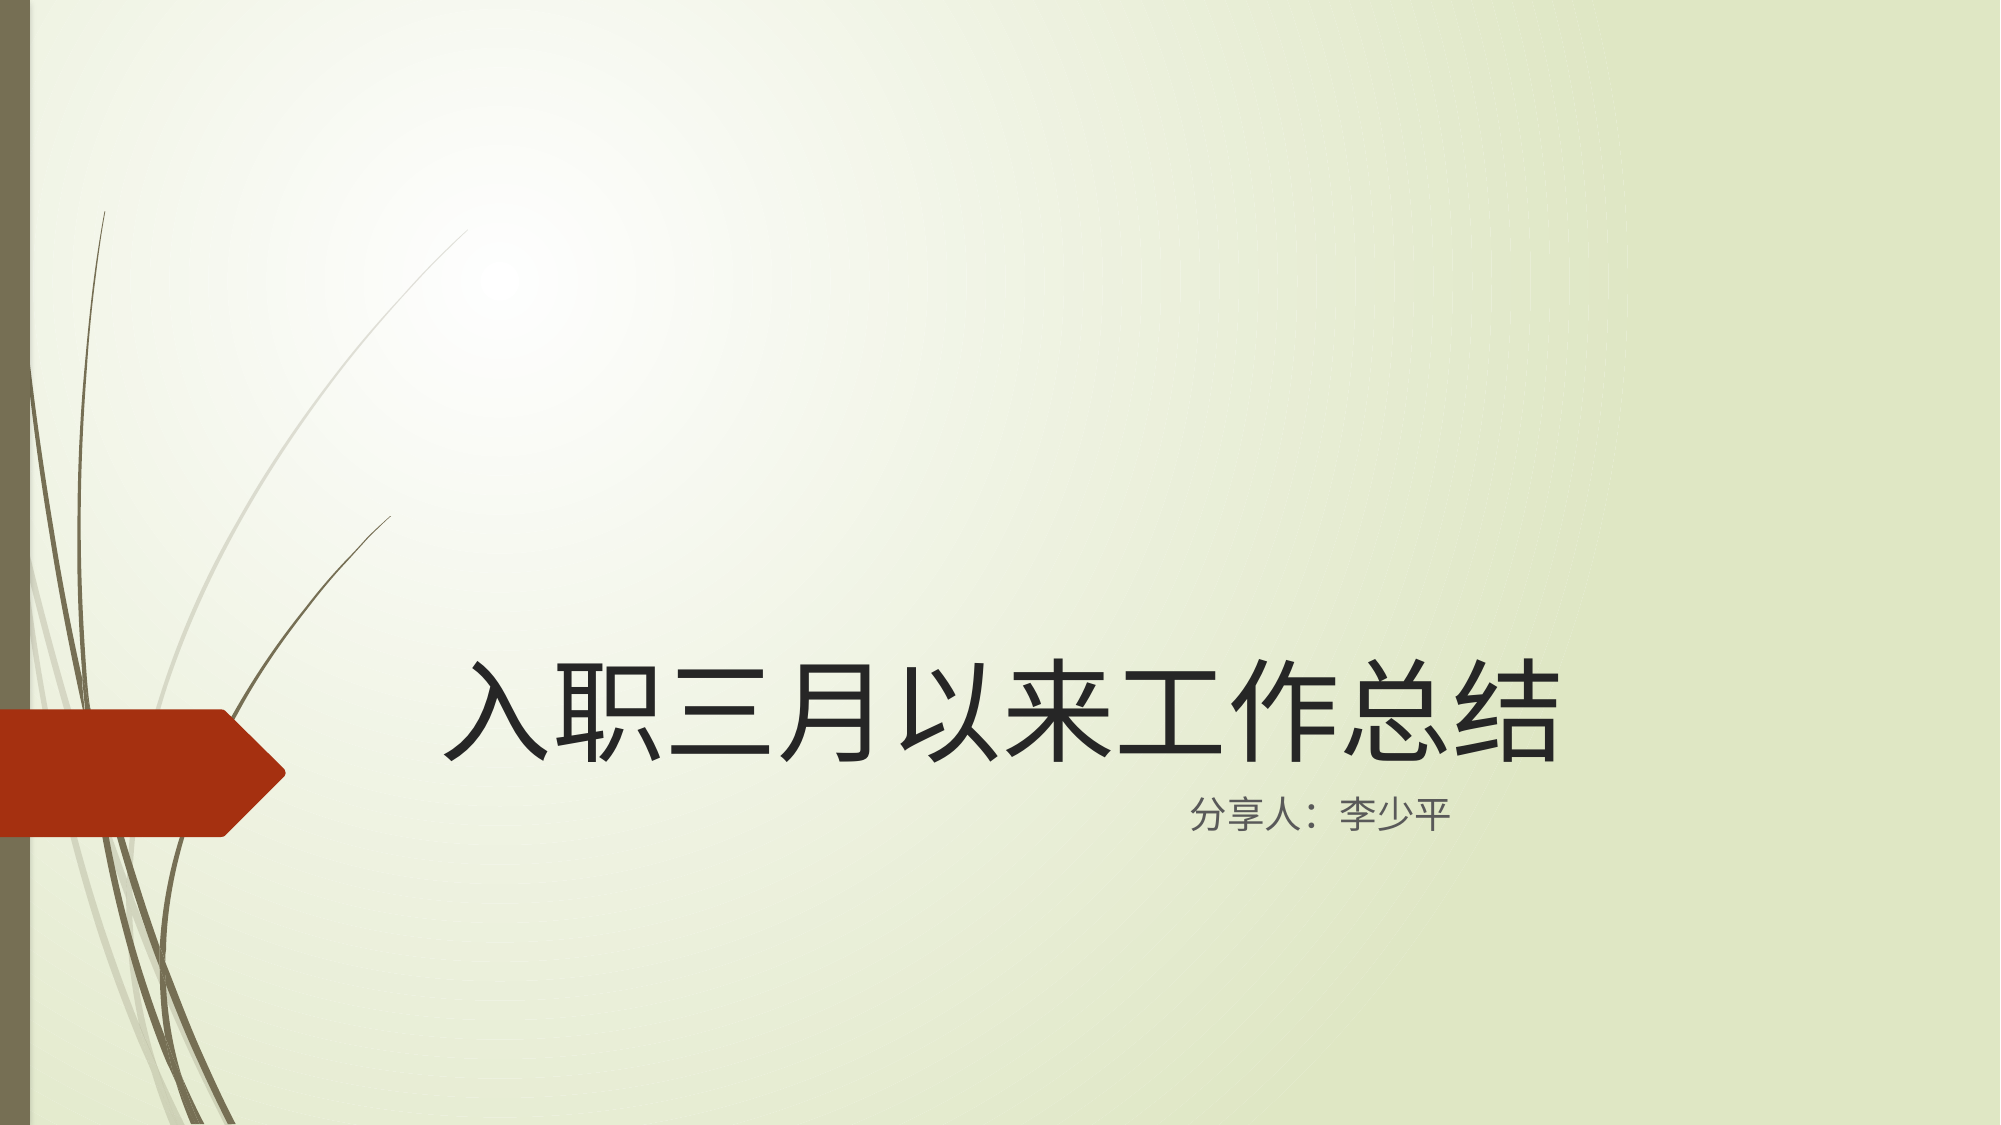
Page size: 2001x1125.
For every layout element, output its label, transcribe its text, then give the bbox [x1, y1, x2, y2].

title 入职三月以来工作总结 [424, 412, 1888, 783]
subtitle 分享人：李少平 [424, 783, 1888, 969]
